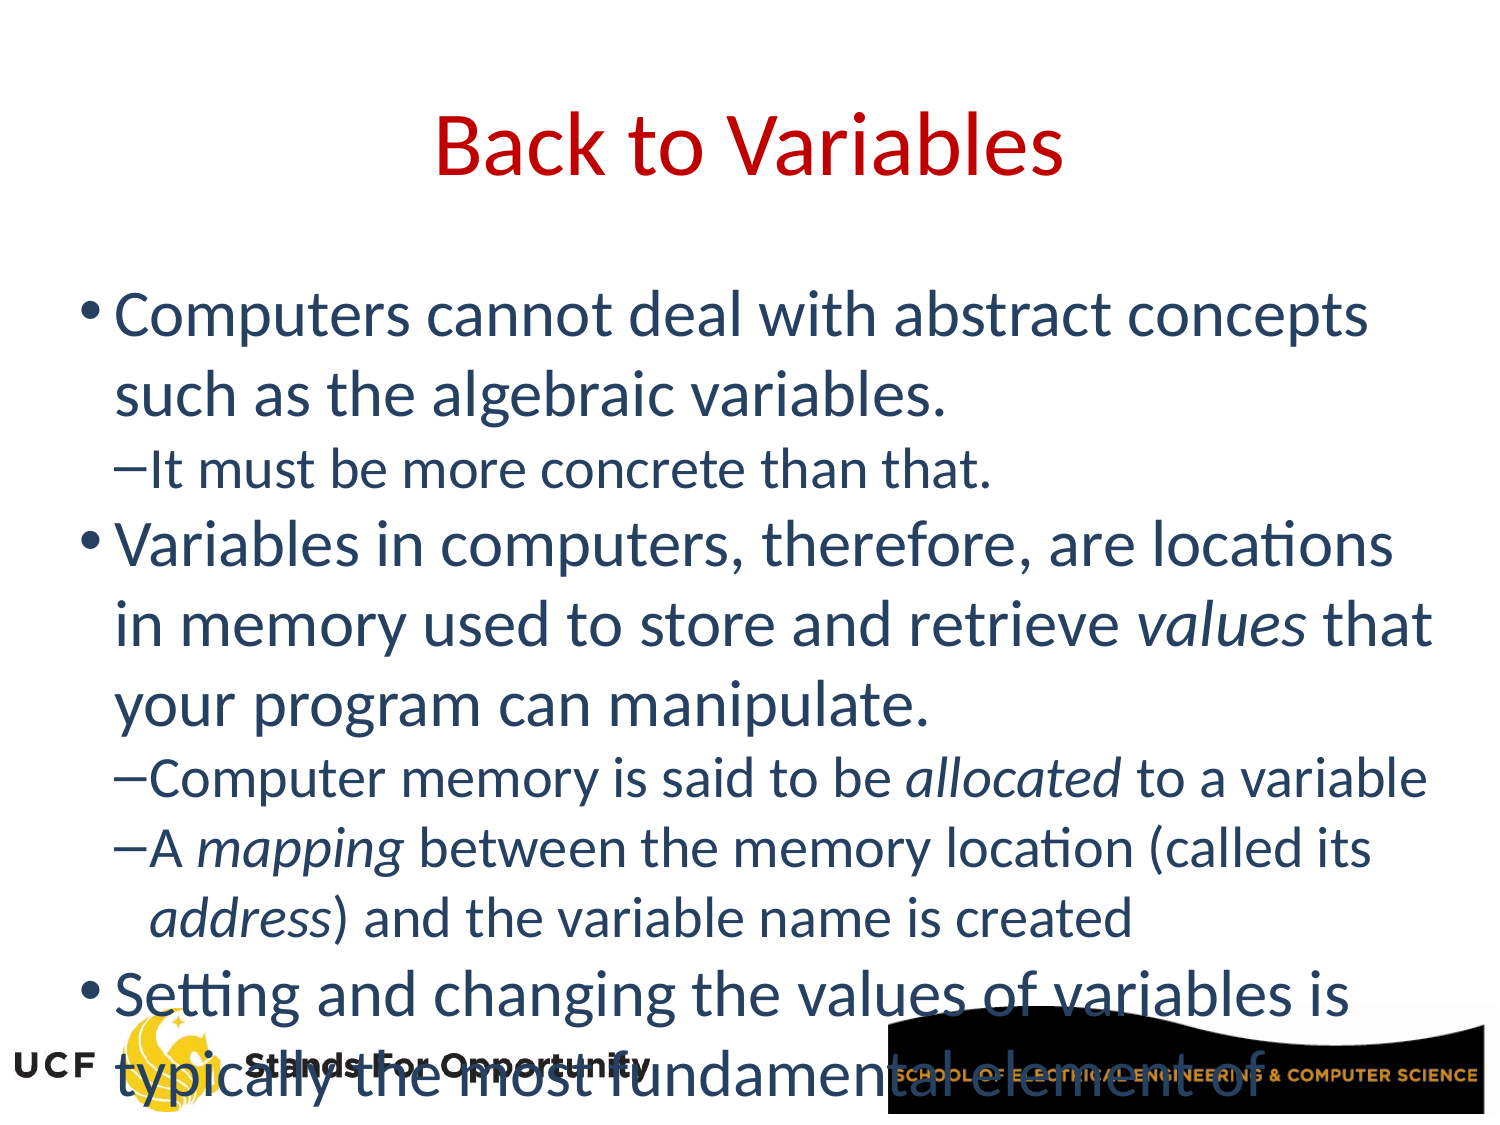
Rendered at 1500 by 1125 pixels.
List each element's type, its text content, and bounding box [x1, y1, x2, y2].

picture [887, 1006, 1497, 1114]
text_box Back to Variables [74, 45, 1425, 233]
picture [15, 1008, 650, 1112]
text_box Computers cannot deal with abstract concepts such as the algebraic variables. It must be more concrete than that. Variables in computers, therefore, are locations in memory used to store and retrieve values that your program can manipulate. Computer memory is said to be allocated to a variable A mapping between the memory location (called its address) and the variable name is created Setting and changing the values of variables is typically the most fundamental element of computer programming. [63, 262, 1475, 1005]
